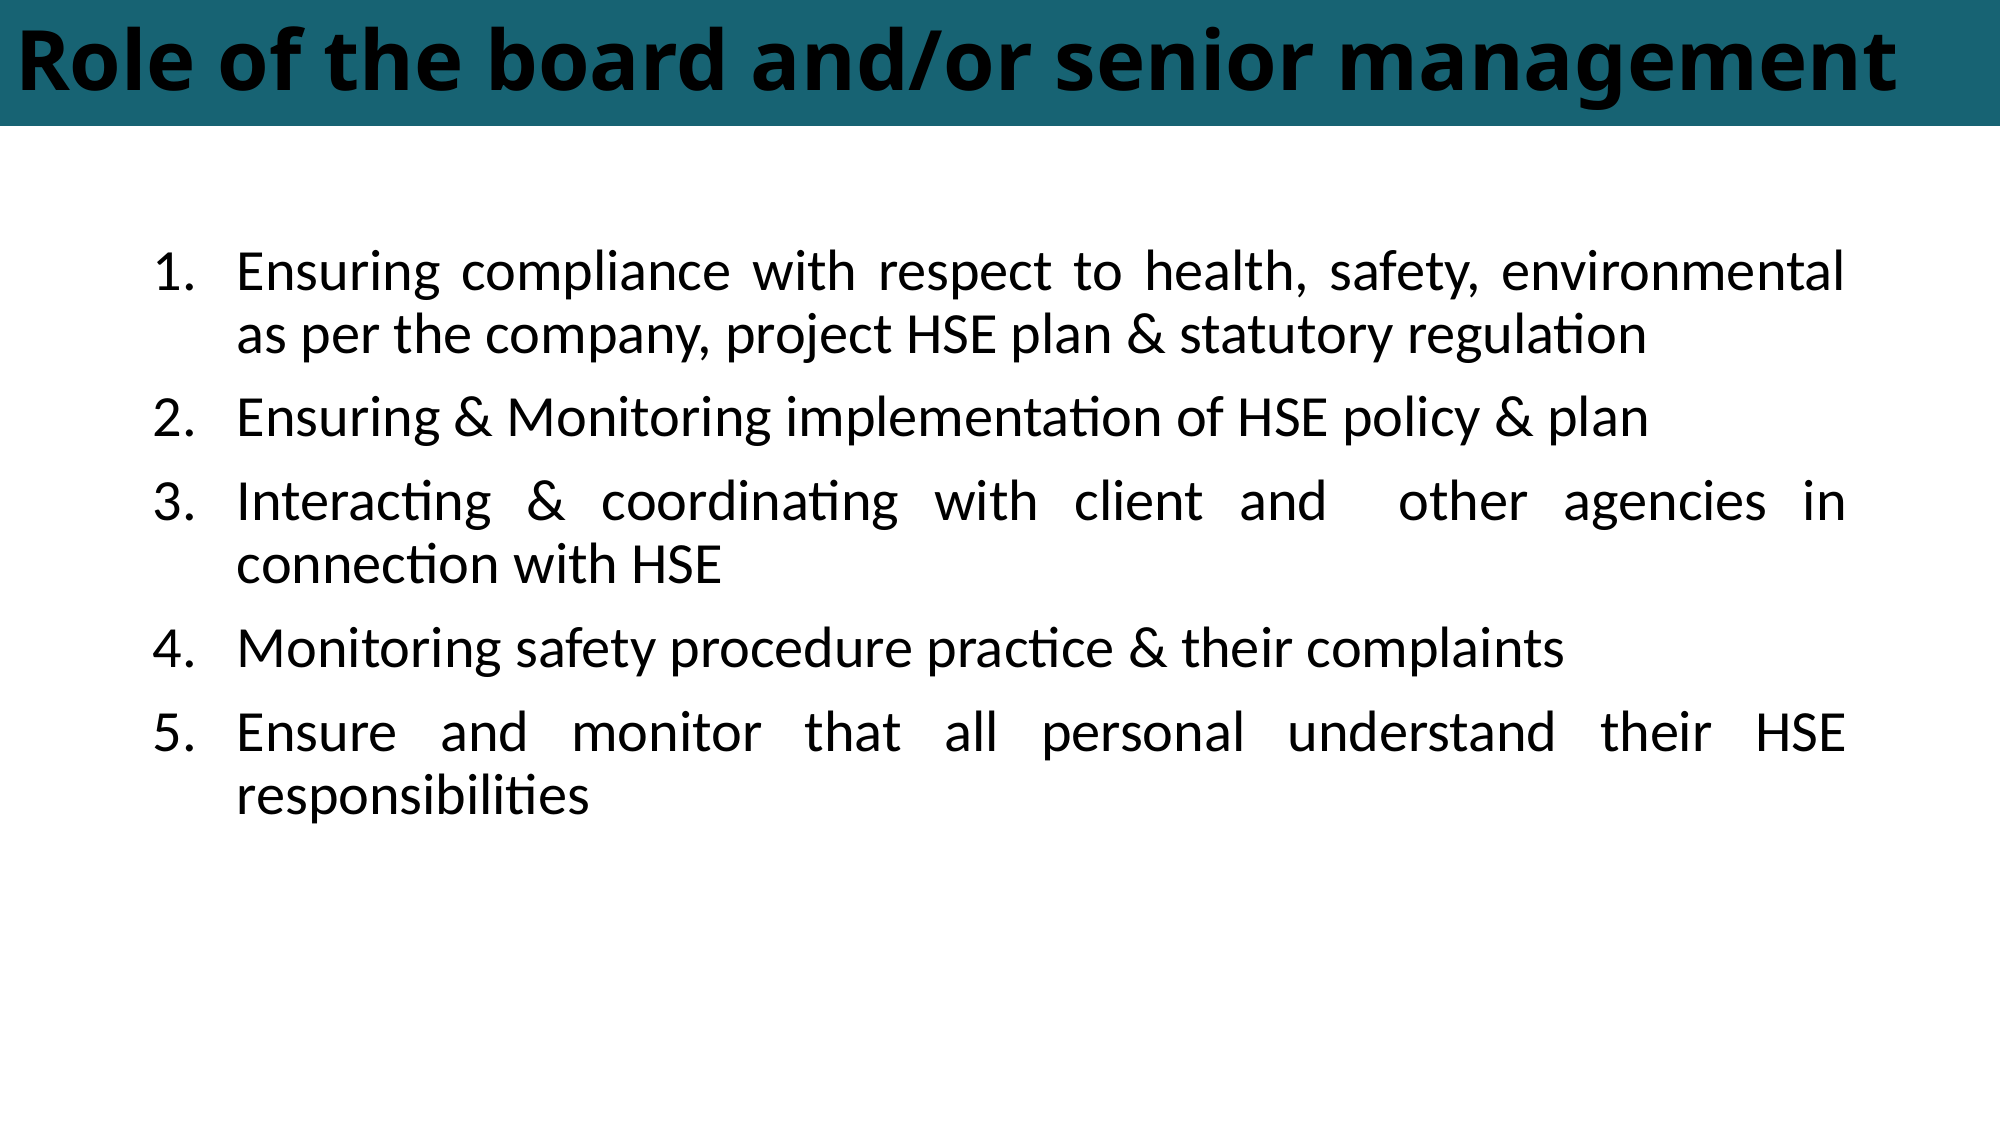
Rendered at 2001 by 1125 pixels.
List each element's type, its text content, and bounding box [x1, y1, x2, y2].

list Ensuring compliance with respect to health, safety, environmental as per the company, project HSE plan & statutory regulation Ensuring & Monitoring implementation of HSE policy & plan Interacting & coordinating with client and other agencies in connection with HSE Monitoring safety procedure practice & their complaints Ensure and monitor that all personal understand their HSE responsibilities [137, 232, 1863, 947]
title Role of the board and/or senior management [0, 0, 2000, 126]
